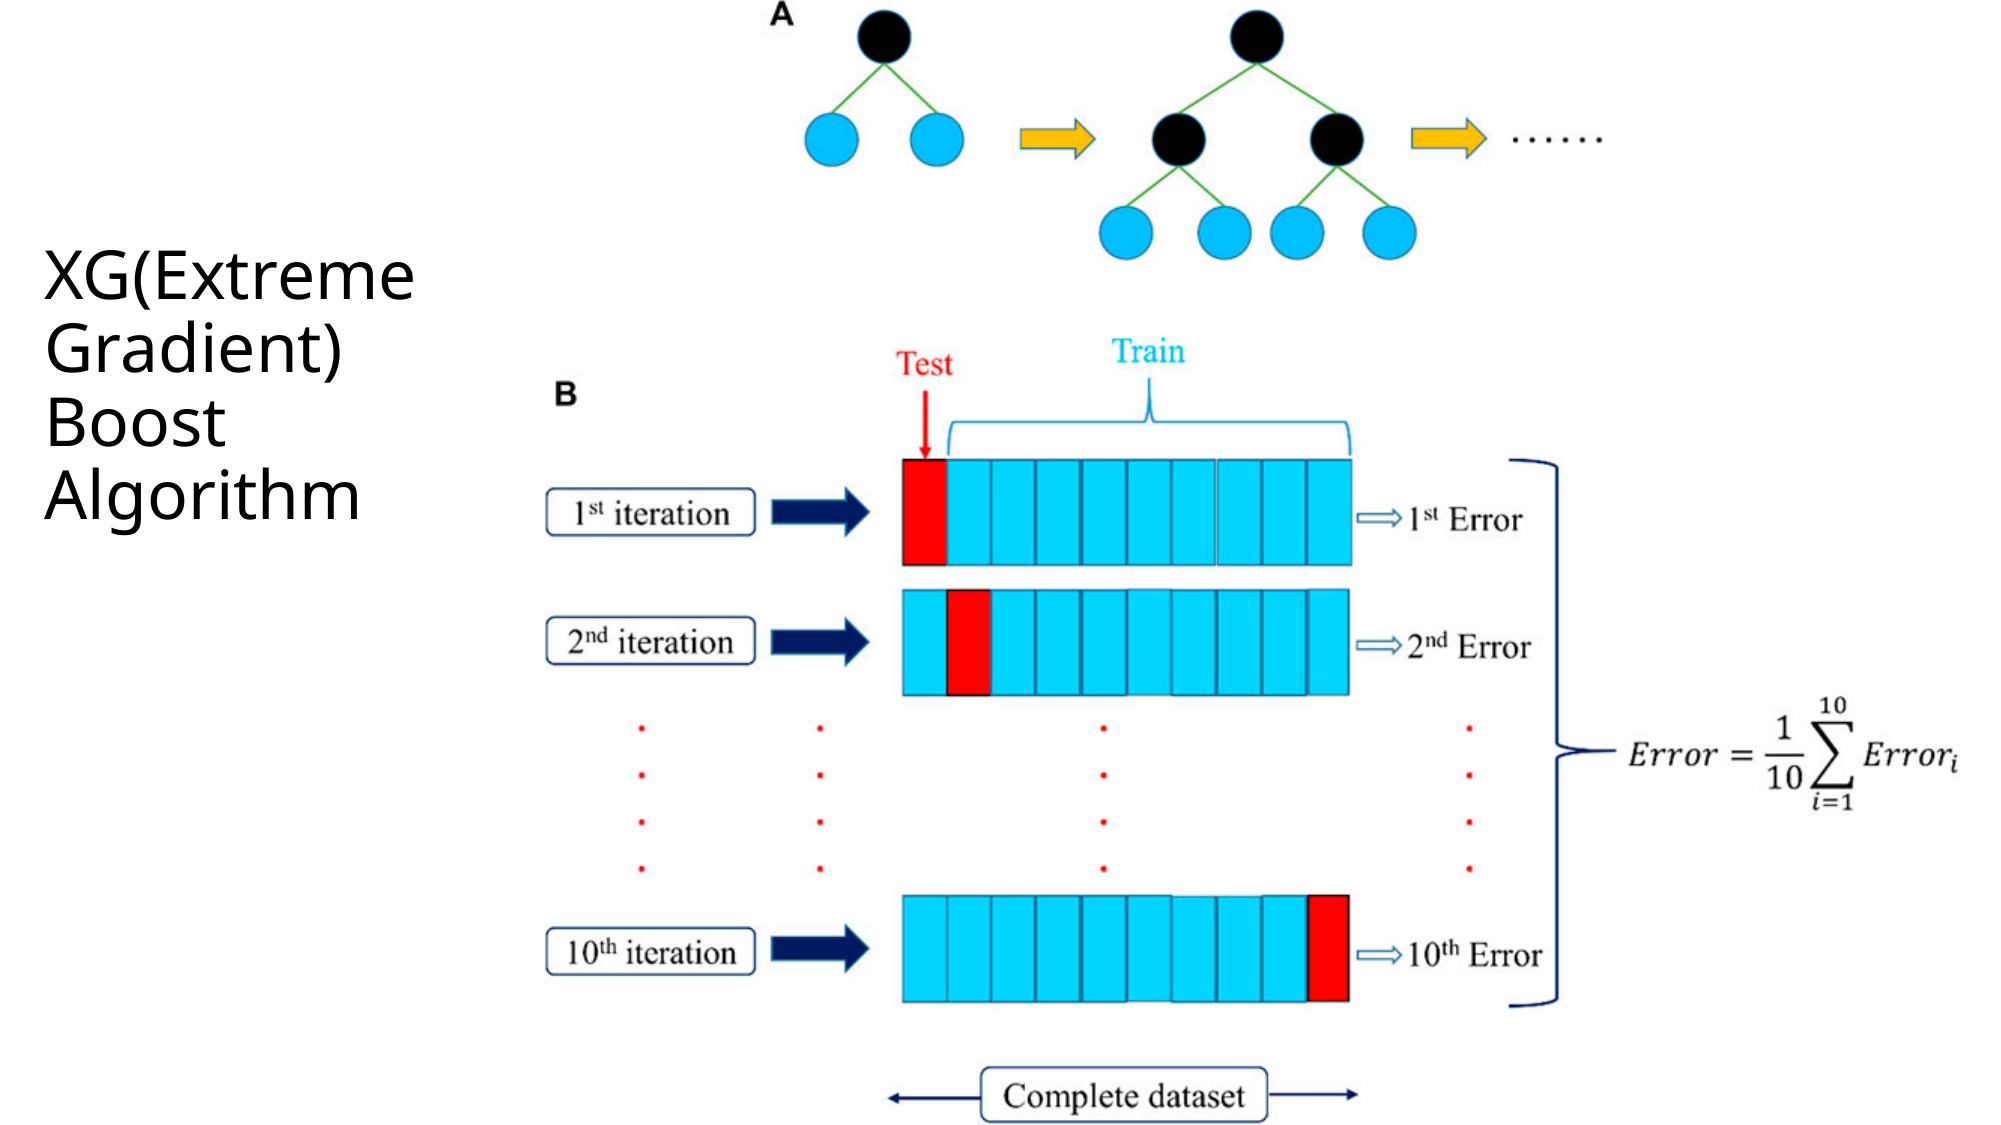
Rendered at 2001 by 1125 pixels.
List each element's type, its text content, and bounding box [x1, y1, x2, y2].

title XG(Extreme Gradient) Boost Algorithm [29, 233, 528, 542]
picture [544, 0, 1961, 1125]
